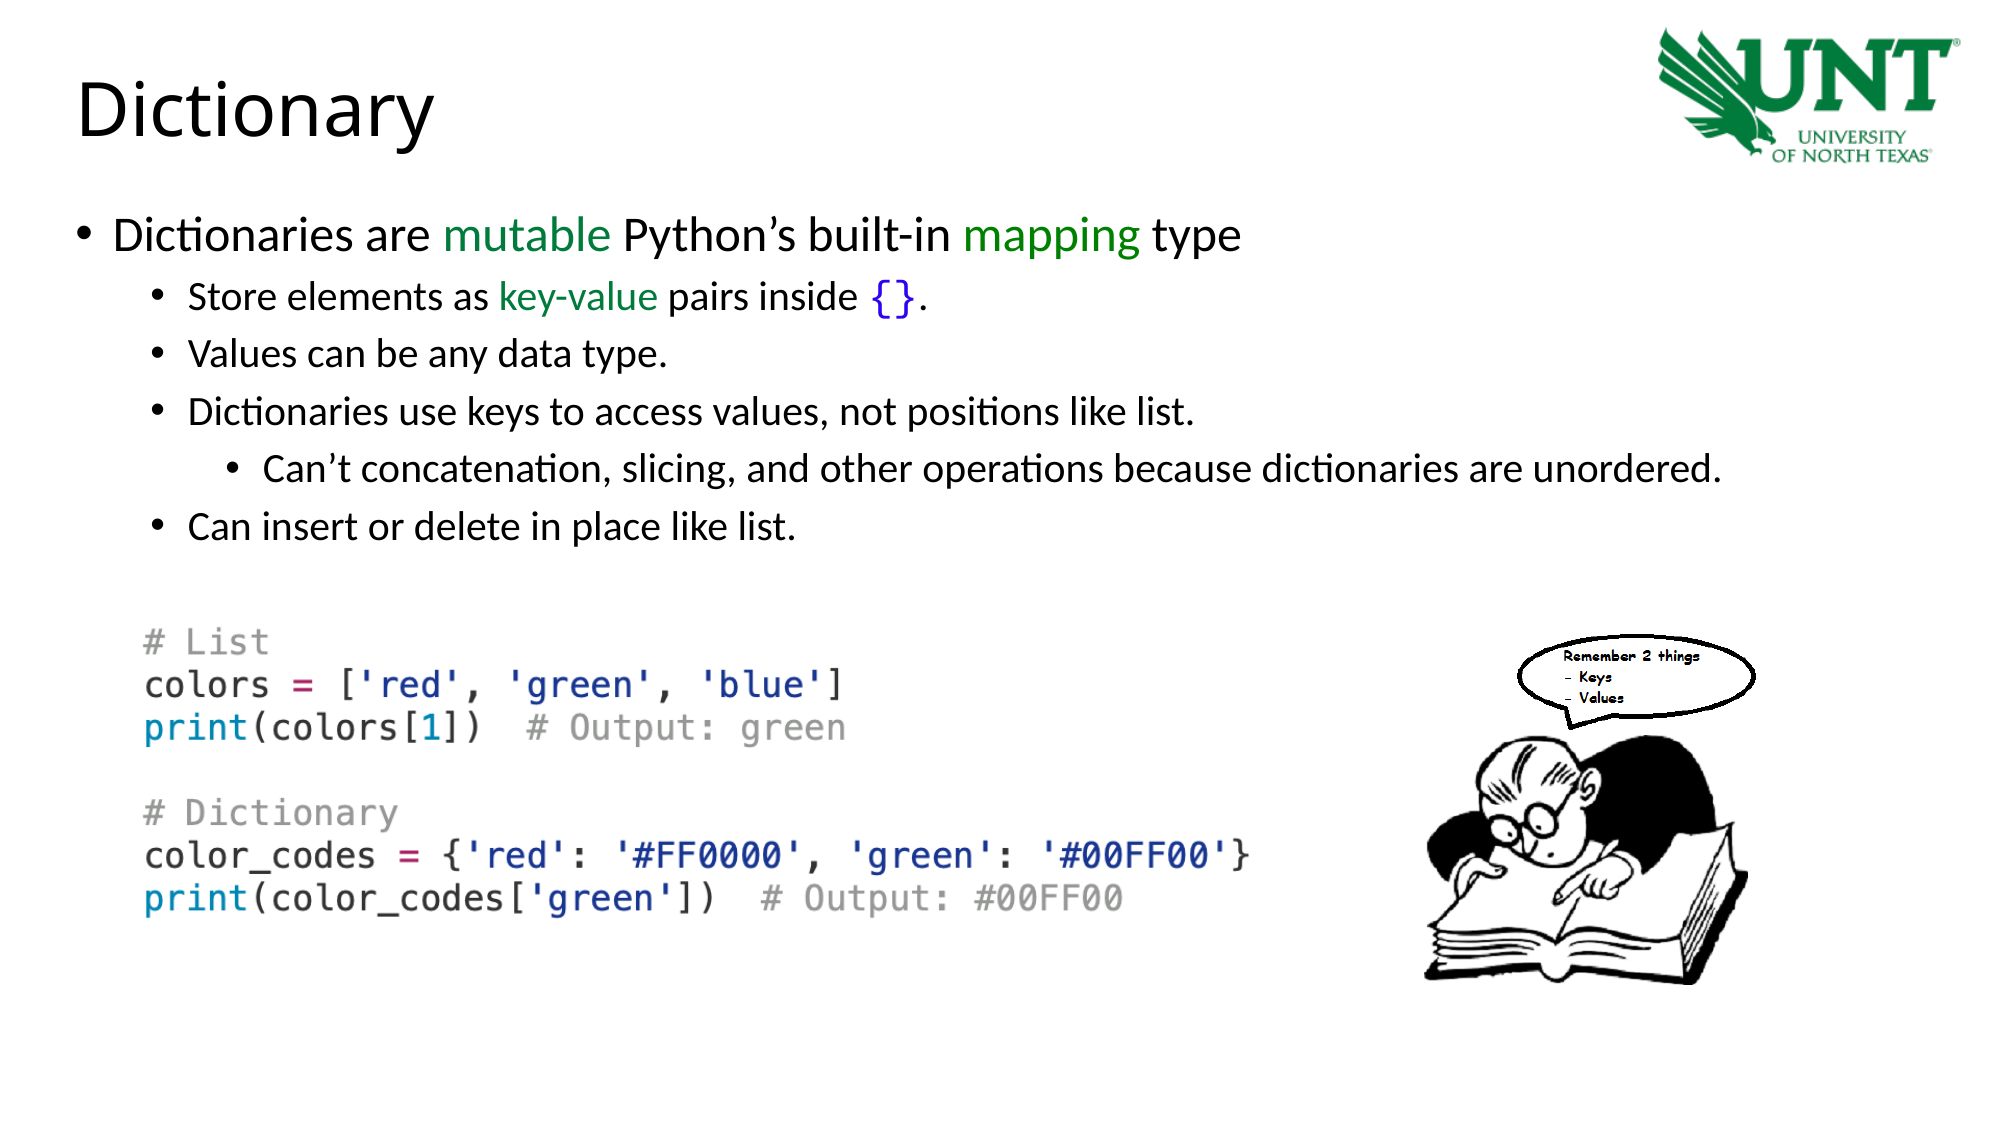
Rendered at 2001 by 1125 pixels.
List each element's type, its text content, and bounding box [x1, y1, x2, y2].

picture [1572, 0, 2001, 206]
picture [1416, 595, 1863, 994]
title Dictionary [60, 35, 1786, 188]
picture [137, 618, 1261, 925]
list Dictionaries are mutable Python’s built-in mapping type Store elements as key-value pairs inside {}. Values can be any data type. Dictionaries use keys to access values, not positions like list. Can’t concatenation, slicing, and other operations because dictionaries are unordered. Can insert or delete in place like list. [60, 200, 1863, 1019]
